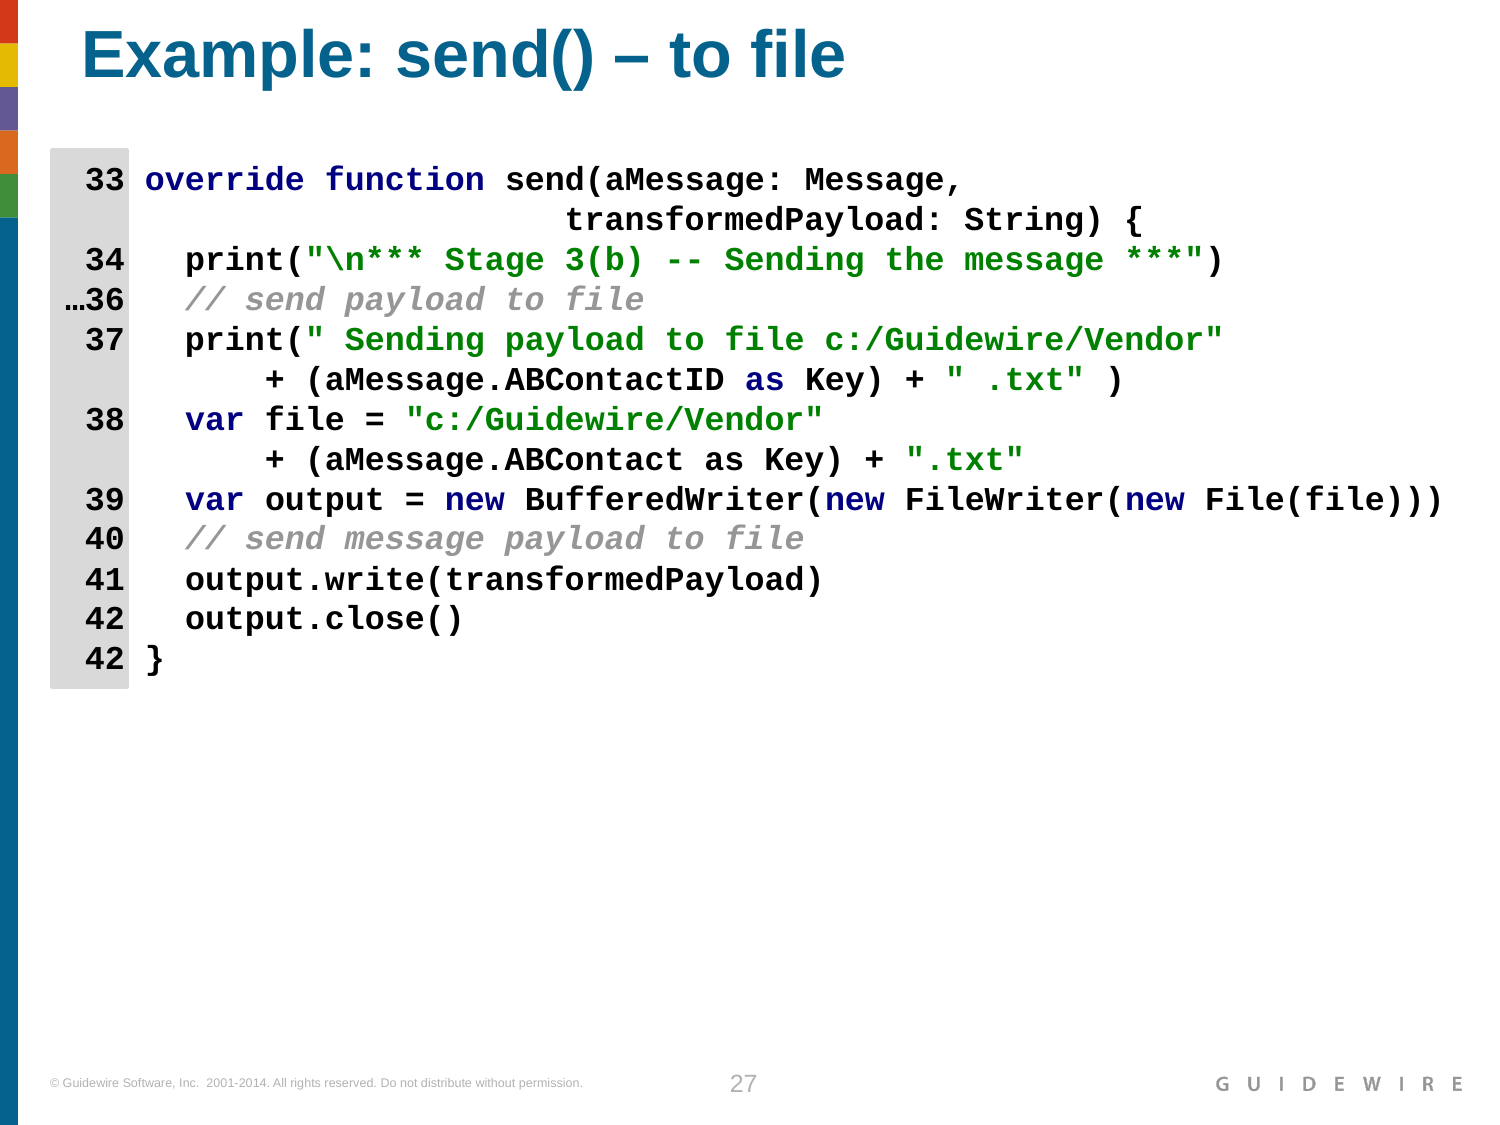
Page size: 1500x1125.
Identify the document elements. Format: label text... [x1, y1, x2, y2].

text_box 33 override function send(aMessage: Message, transformedPayload: String) { 34 print("\n*** Stage 3(b) -- Sending the message ***") …36 // send payload to file 37 print(" Sending payload to file c:/Guidewire/Vendor" + (aMessage.ABContactID as Key) + " .txt" ) 38 var file = "c:/Guidewire/Vendor" + (aMessage.ABContact as Key) + ".txt" 39 var output = new BufferedWriter(new FileWriter(new File(file))) 40 // send message payload to file 41 output.write(transformedPayload) 42 output.close() 42 } [50, 149, 1500, 691]
picture [1215, 1073, 1480, 1096]
title Example: send() – to file [81, 19, 1446, 142]
